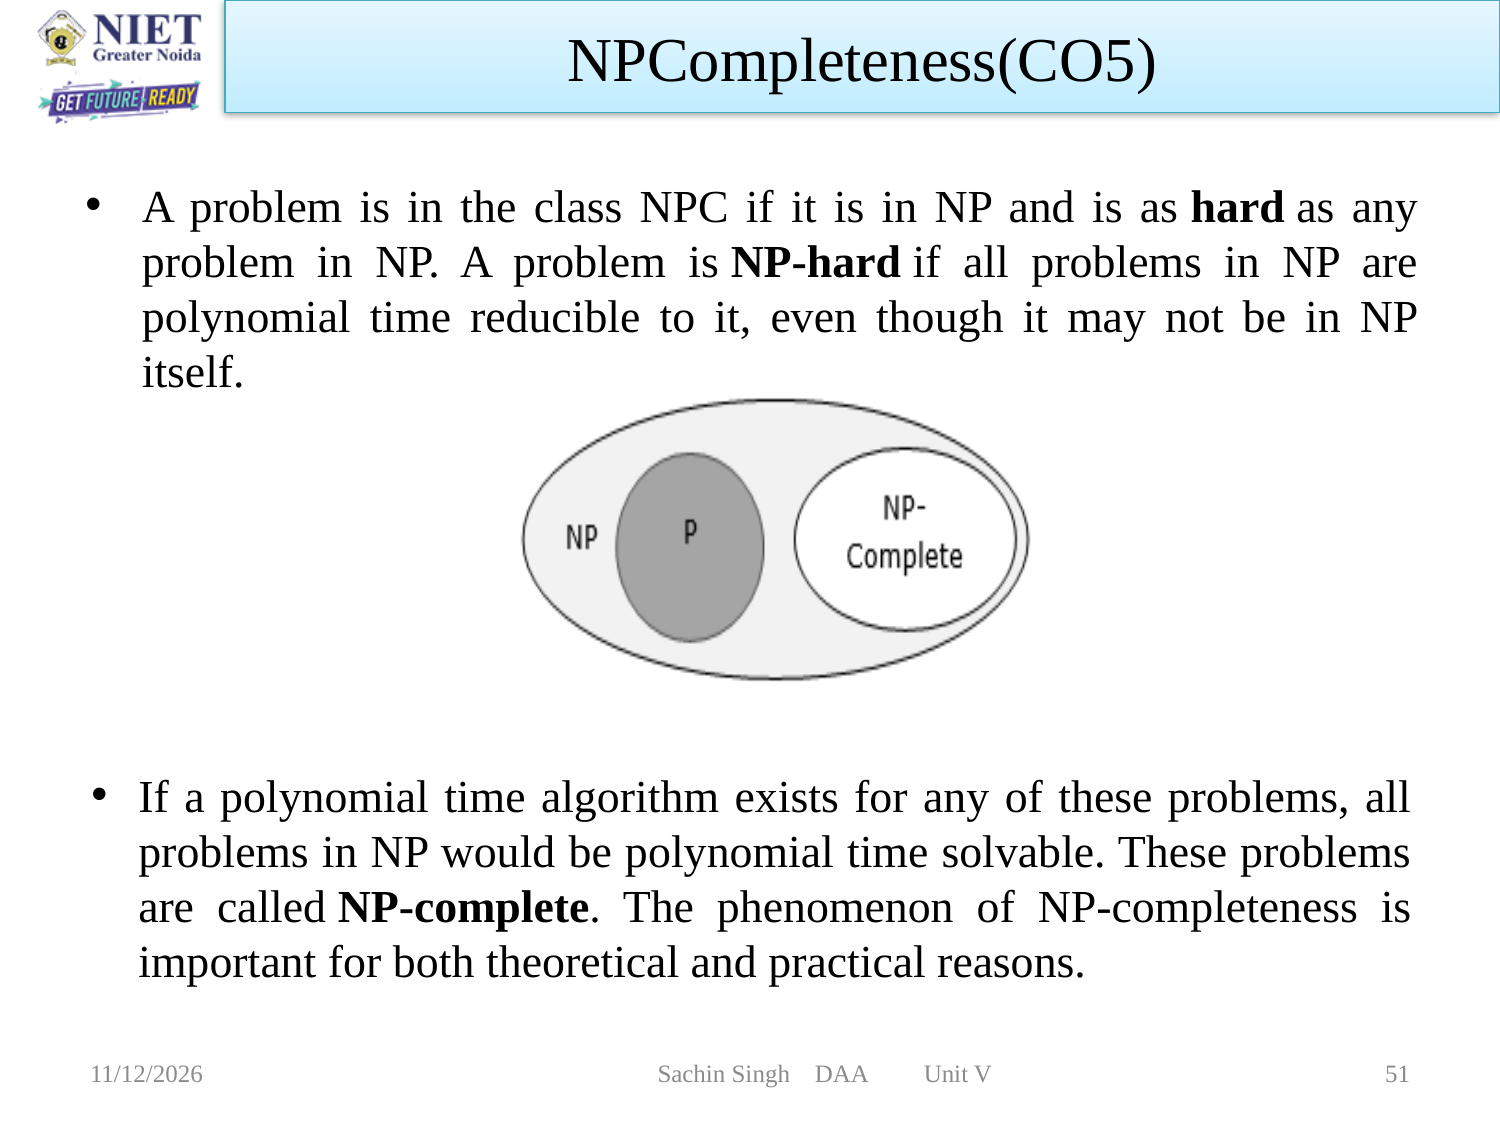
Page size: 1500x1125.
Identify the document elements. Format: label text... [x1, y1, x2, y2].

picture [0, 0, 238, 135]
text_box If a polynomial time algorithm exists for any of these problems, all problems in NP would be polynomial time solvable. These problems are called NP-complete. The phenomenon of NP-completeness is important for both theoretical and practical reasons. [76, 759, 1427, 994]
picture [481, 365, 1070, 716]
slide_number 51 [1238, 1042, 1425, 1103]
list A problem is in the class NPC if it is in NP and is as hard as any problem in NP. A problem is NP-hard if all problems in NP are polynomial time reducible to it, even though it may not be in NP itself. [70, 169, 1433, 994]
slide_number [75, 1042, 412, 1103]
footer Sachin Singh DAA Unit V [412, 1042, 1238, 1103]
text_box NPCompleteness(CO5) [238, 0, 1500, 113]
